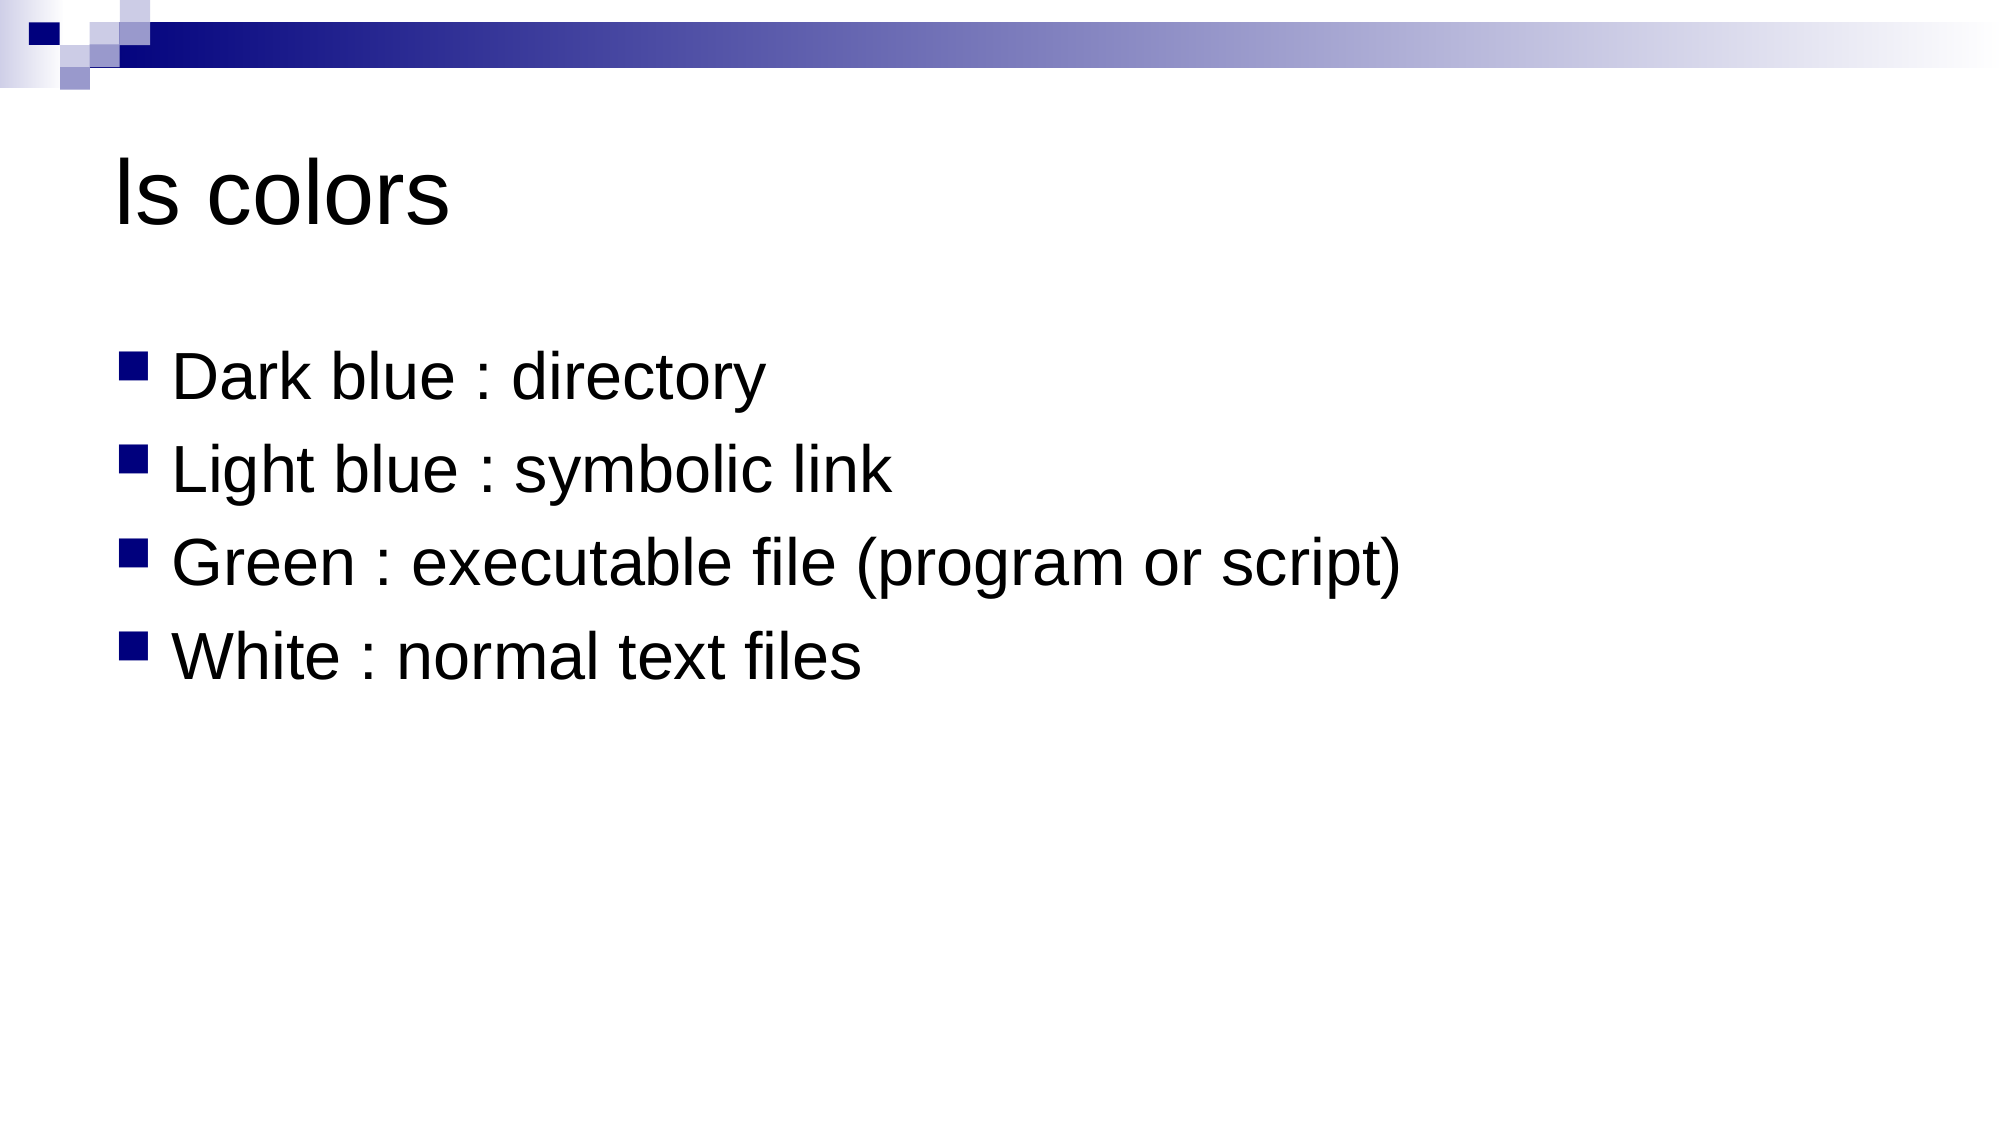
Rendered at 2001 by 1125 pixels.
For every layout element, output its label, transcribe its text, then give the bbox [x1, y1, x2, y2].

title ls colors [99, 75, 1900, 300]
list Dark blue : directory Light blue : symbolic link Green : executable file (program or script) White : normal text files [99, 324, 1900, 963]
